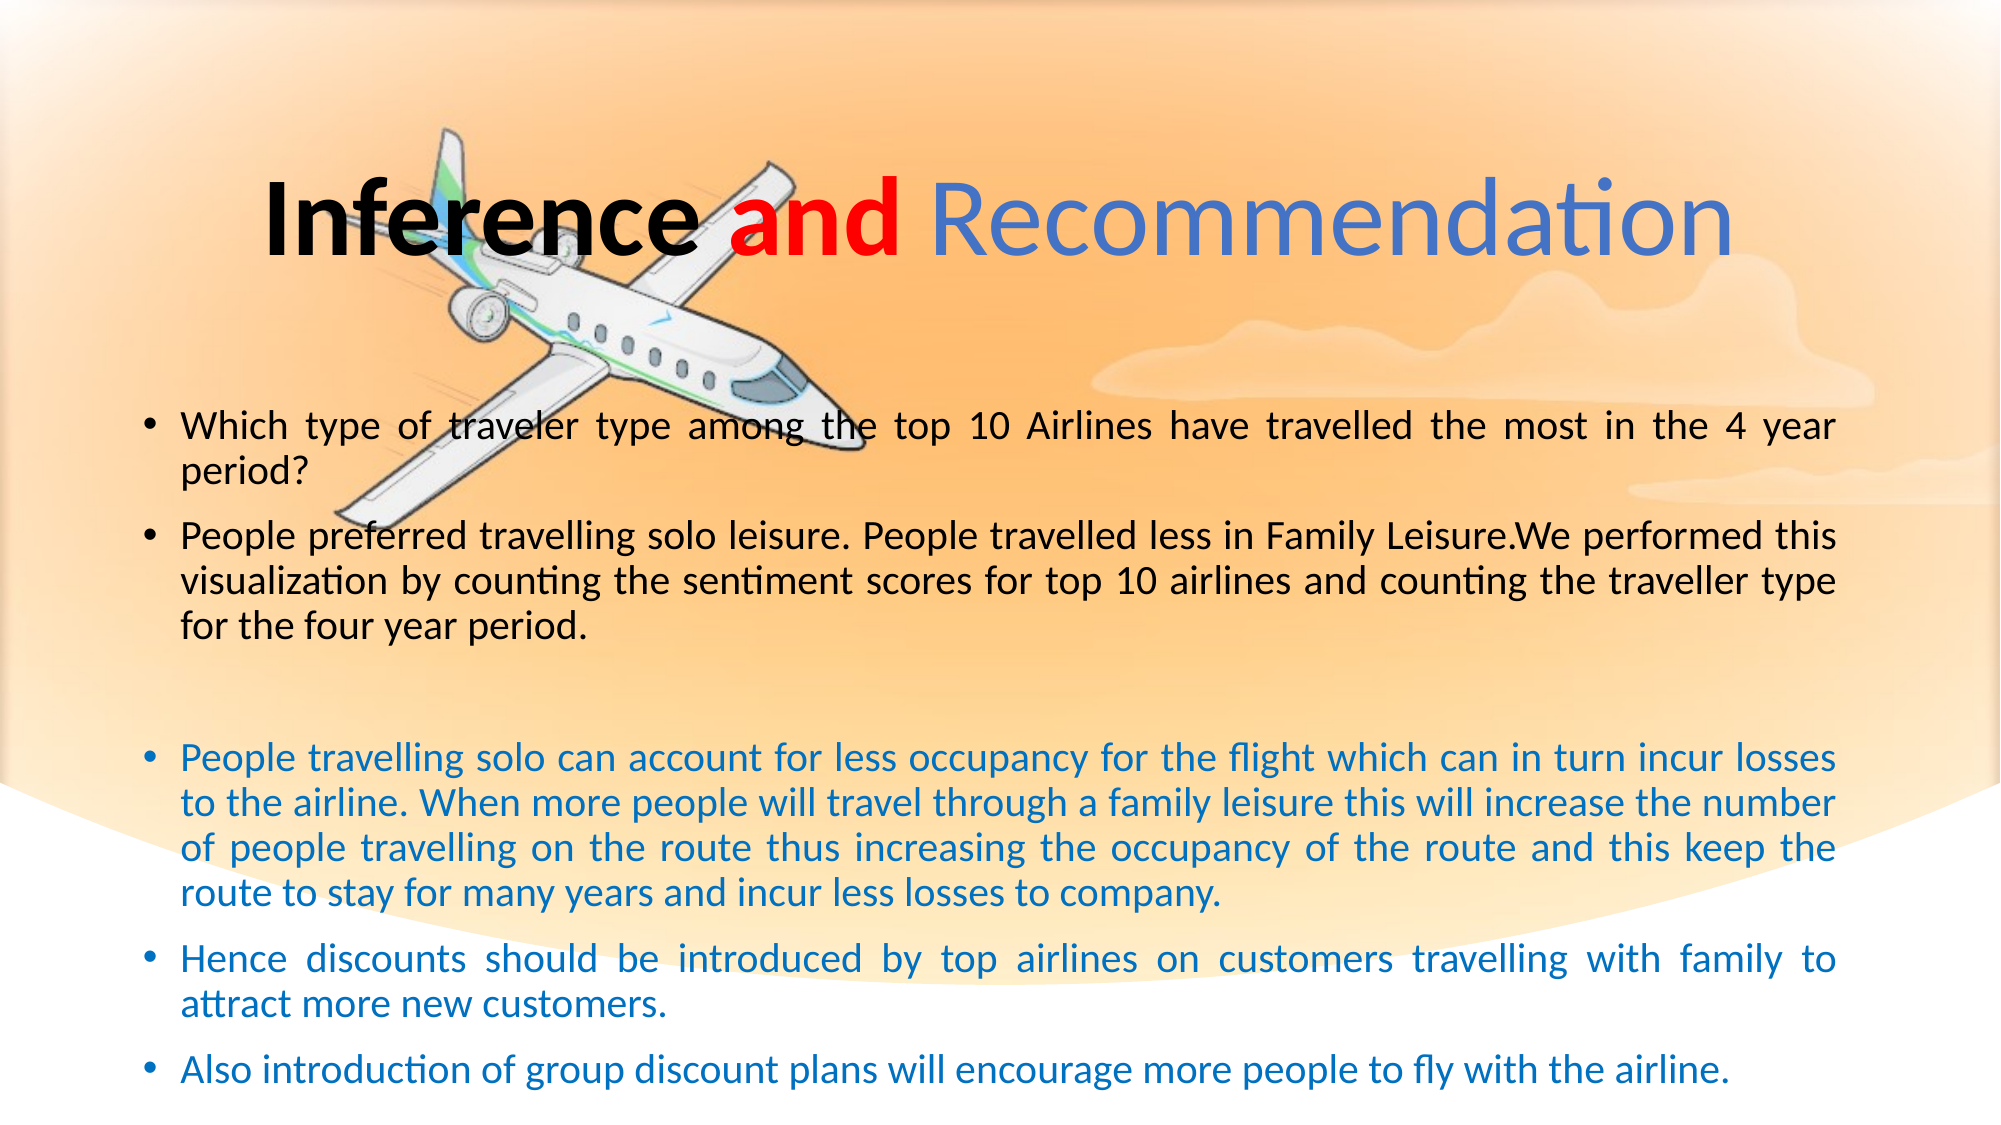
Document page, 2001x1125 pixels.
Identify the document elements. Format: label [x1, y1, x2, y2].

picture [0, 0, 2000, 985]
